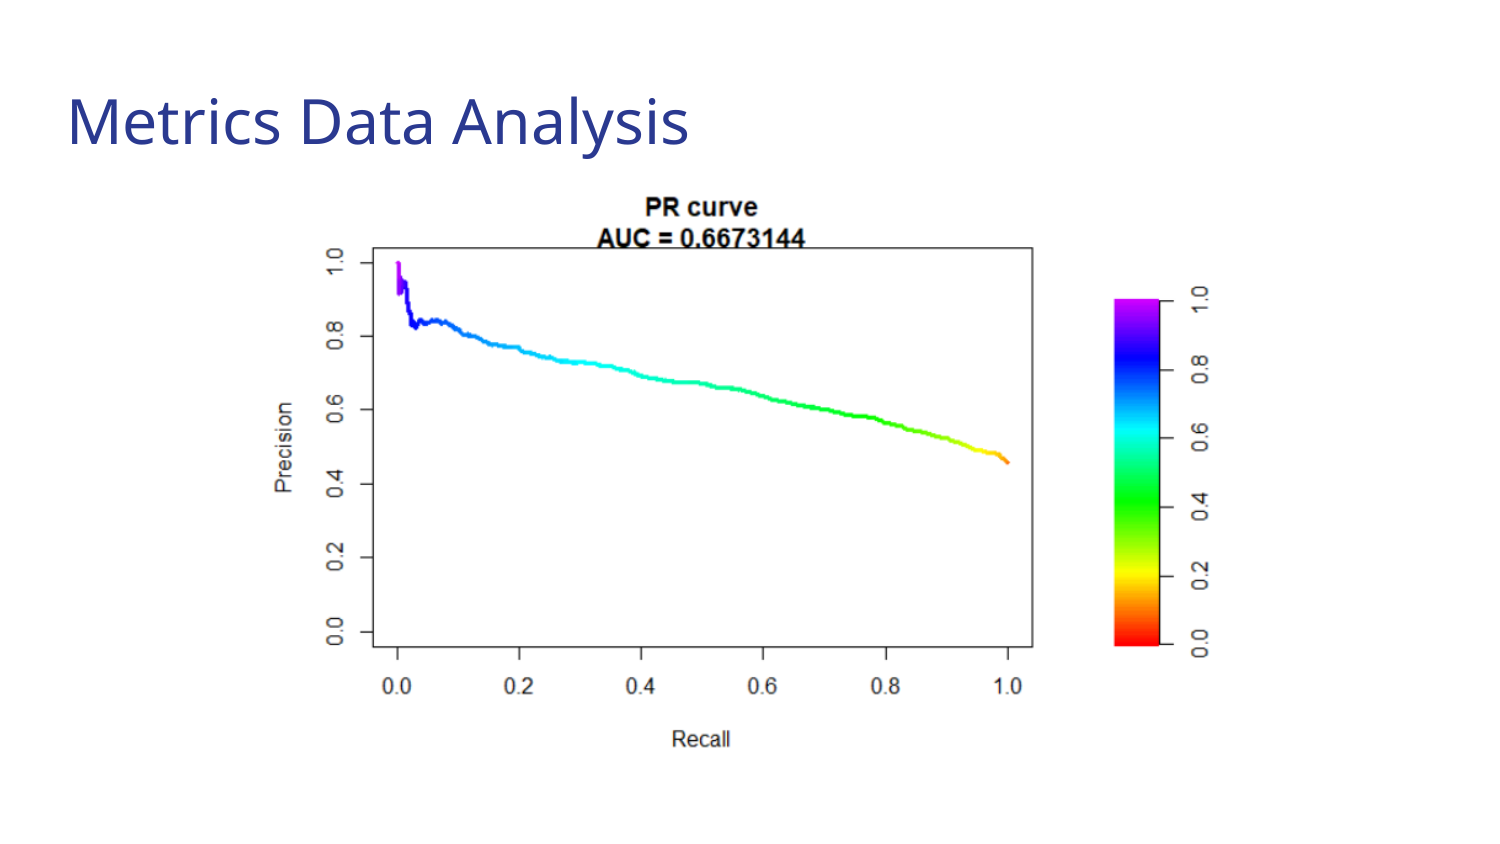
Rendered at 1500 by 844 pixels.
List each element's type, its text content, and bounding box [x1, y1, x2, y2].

title Metrics Data Analysis [51, 67, 1449, 167]
picture [266, 187, 1234, 757]
